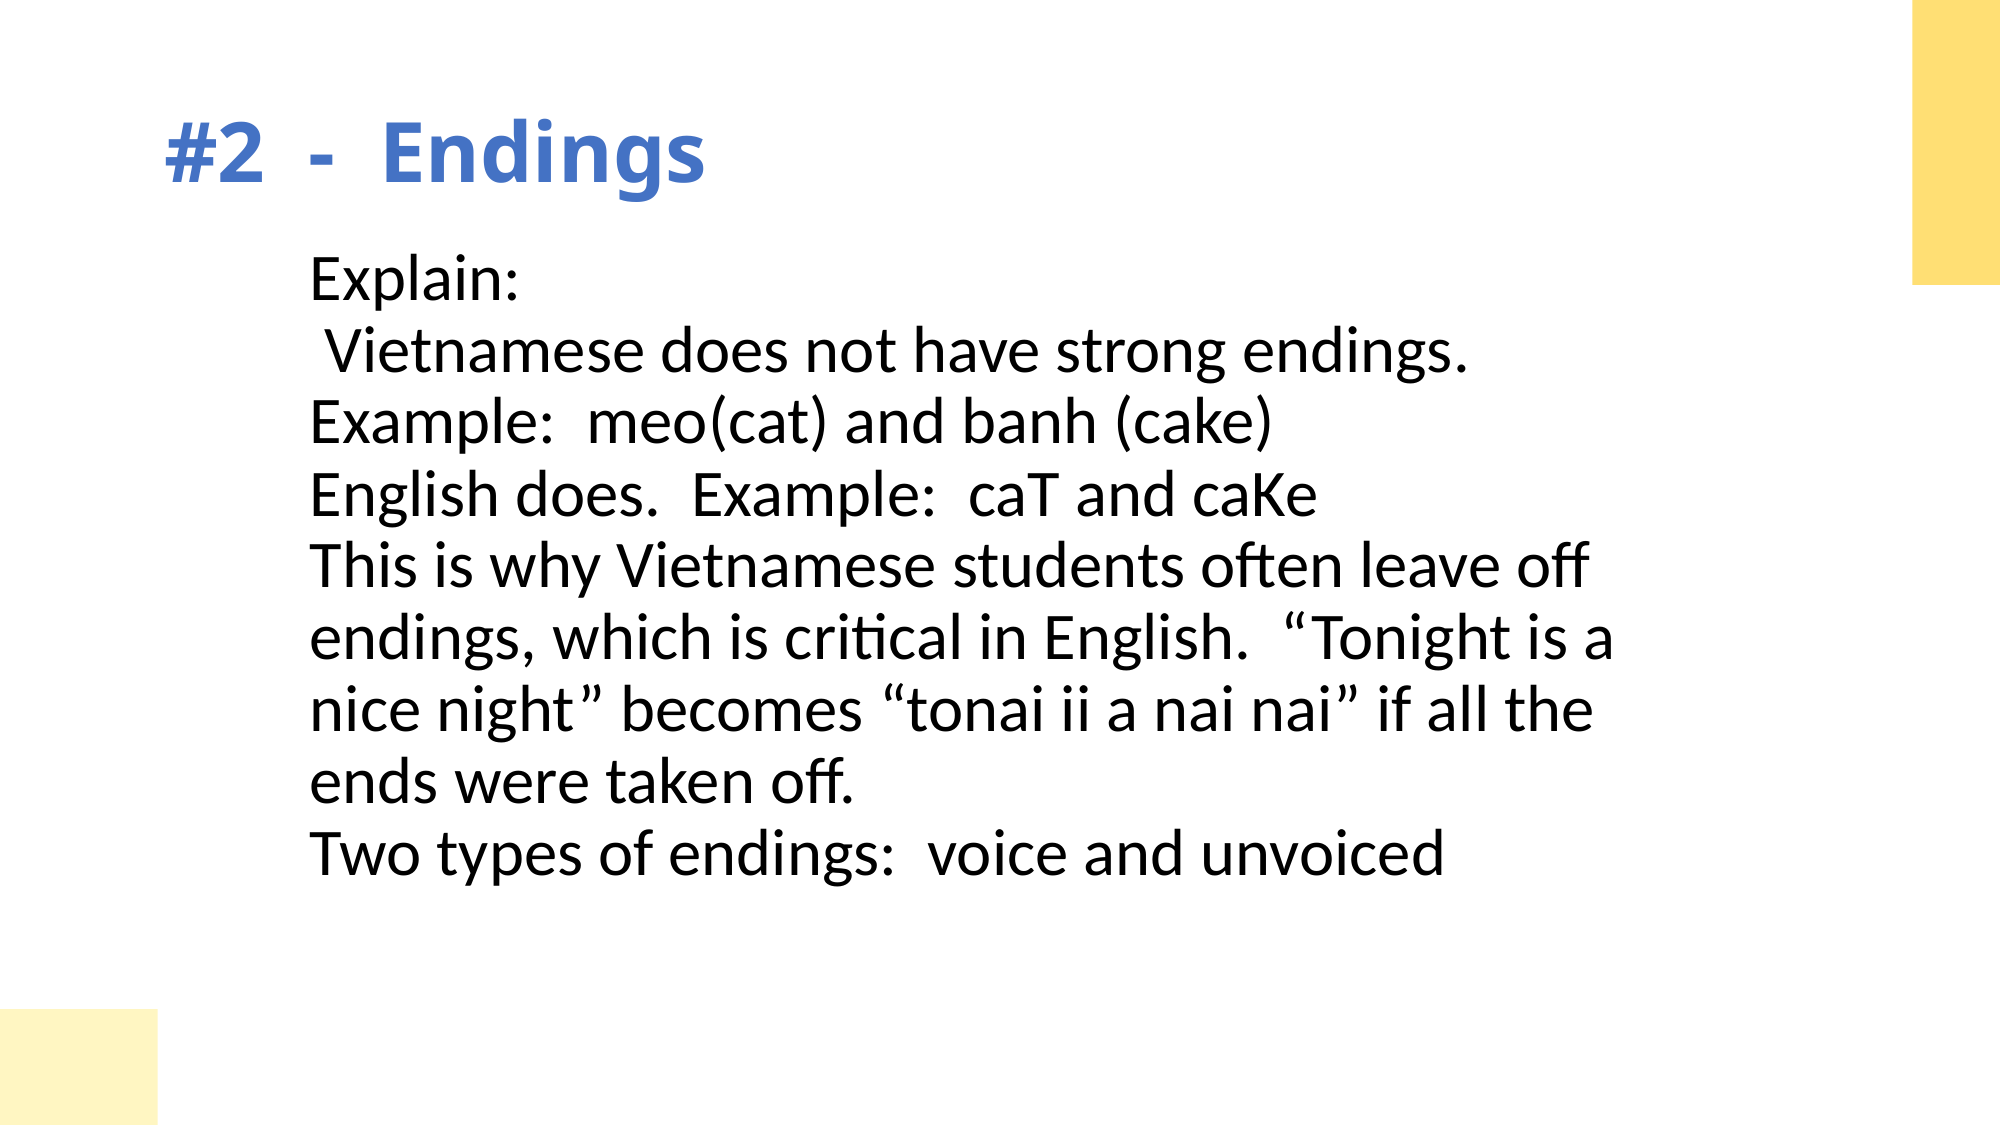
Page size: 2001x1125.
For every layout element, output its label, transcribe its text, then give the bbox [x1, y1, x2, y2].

text_box #2 - Endings [116, 91, 1116, 207]
list Explain: Vietnamese does not have strong endings. Example: meo(cat) and banh (cake) English does. Example: caT and caKe This is why Vietnamese students often leave off endings, which is critical in English. “Tonight is a nice night” becomes “tonai ii a nai nai” if all the ends were taken off. Two types of endings: voice and unvoiced [261, 227, 1739, 976]
